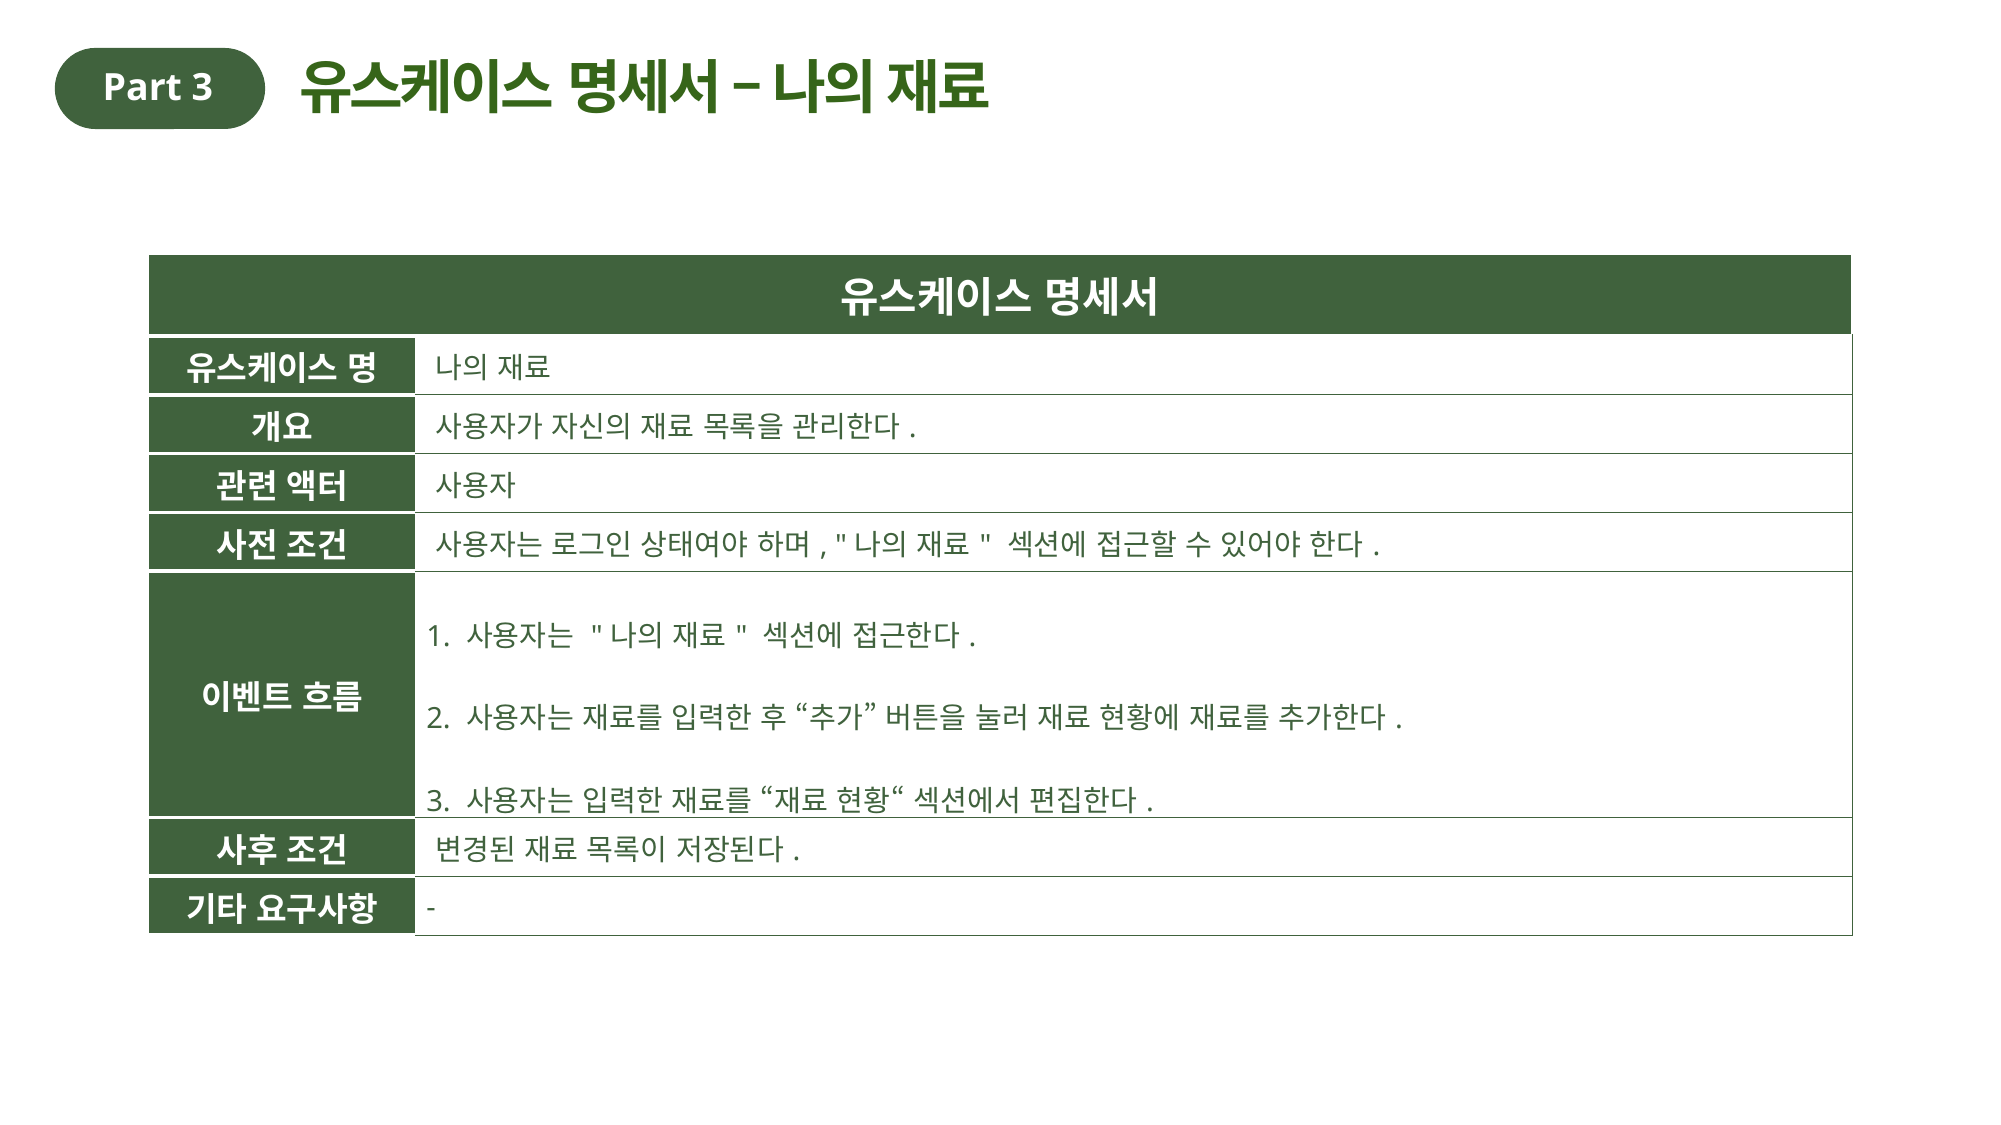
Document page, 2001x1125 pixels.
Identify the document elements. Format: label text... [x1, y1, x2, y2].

table_cell 사용자는 로그인 상태여야 하며, "나의 재료" 섹션에 접근할 수 있어야 한다. [419, 513, 1852, 571]
table_cell - [419, 877, 1852, 935]
table_header 유스케이스 명세서 [149, 255, 1851, 334]
table_cell 유스케이스 명 [149, 338, 415, 393]
table_cell 이벤트 흐름 [149, 573, 415, 816]
table_cell 사용자 [419, 454, 1852, 512]
table_cell 나의 재료 [419, 338, 1852, 394]
table_cell 개요 [149, 397, 415, 452]
table_cell 사전 조건 [149, 514, 415, 569]
table_cell 관련 액터 [149, 455, 415, 511]
table_cell 사용자가 자신의 재료 목록을 관리한다. [419, 395, 1852, 453]
text_box 유스케이스 명세서 – 나의 재료 [284, 43, 1208, 128]
table_cell 변경된 재료 목록이 저장된다. [419, 818, 1852, 876]
table_cell 사후 조건 [149, 819, 415, 874]
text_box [54, 47, 266, 130]
table_cell 기타 요구사항 [149, 878, 415, 933]
table_cell 1. 사용자는 "나의 재료" 섹션에 접근한다. 2. 사용자는 재료를 입력한 후 “추가” 버튼을 눌러 재료 현황에 재료를 추가한다. 3. 사용자는 입력한 재료를 “재료 현황“ 섹션에서 편집한다. [419, 572, 1852, 817]
